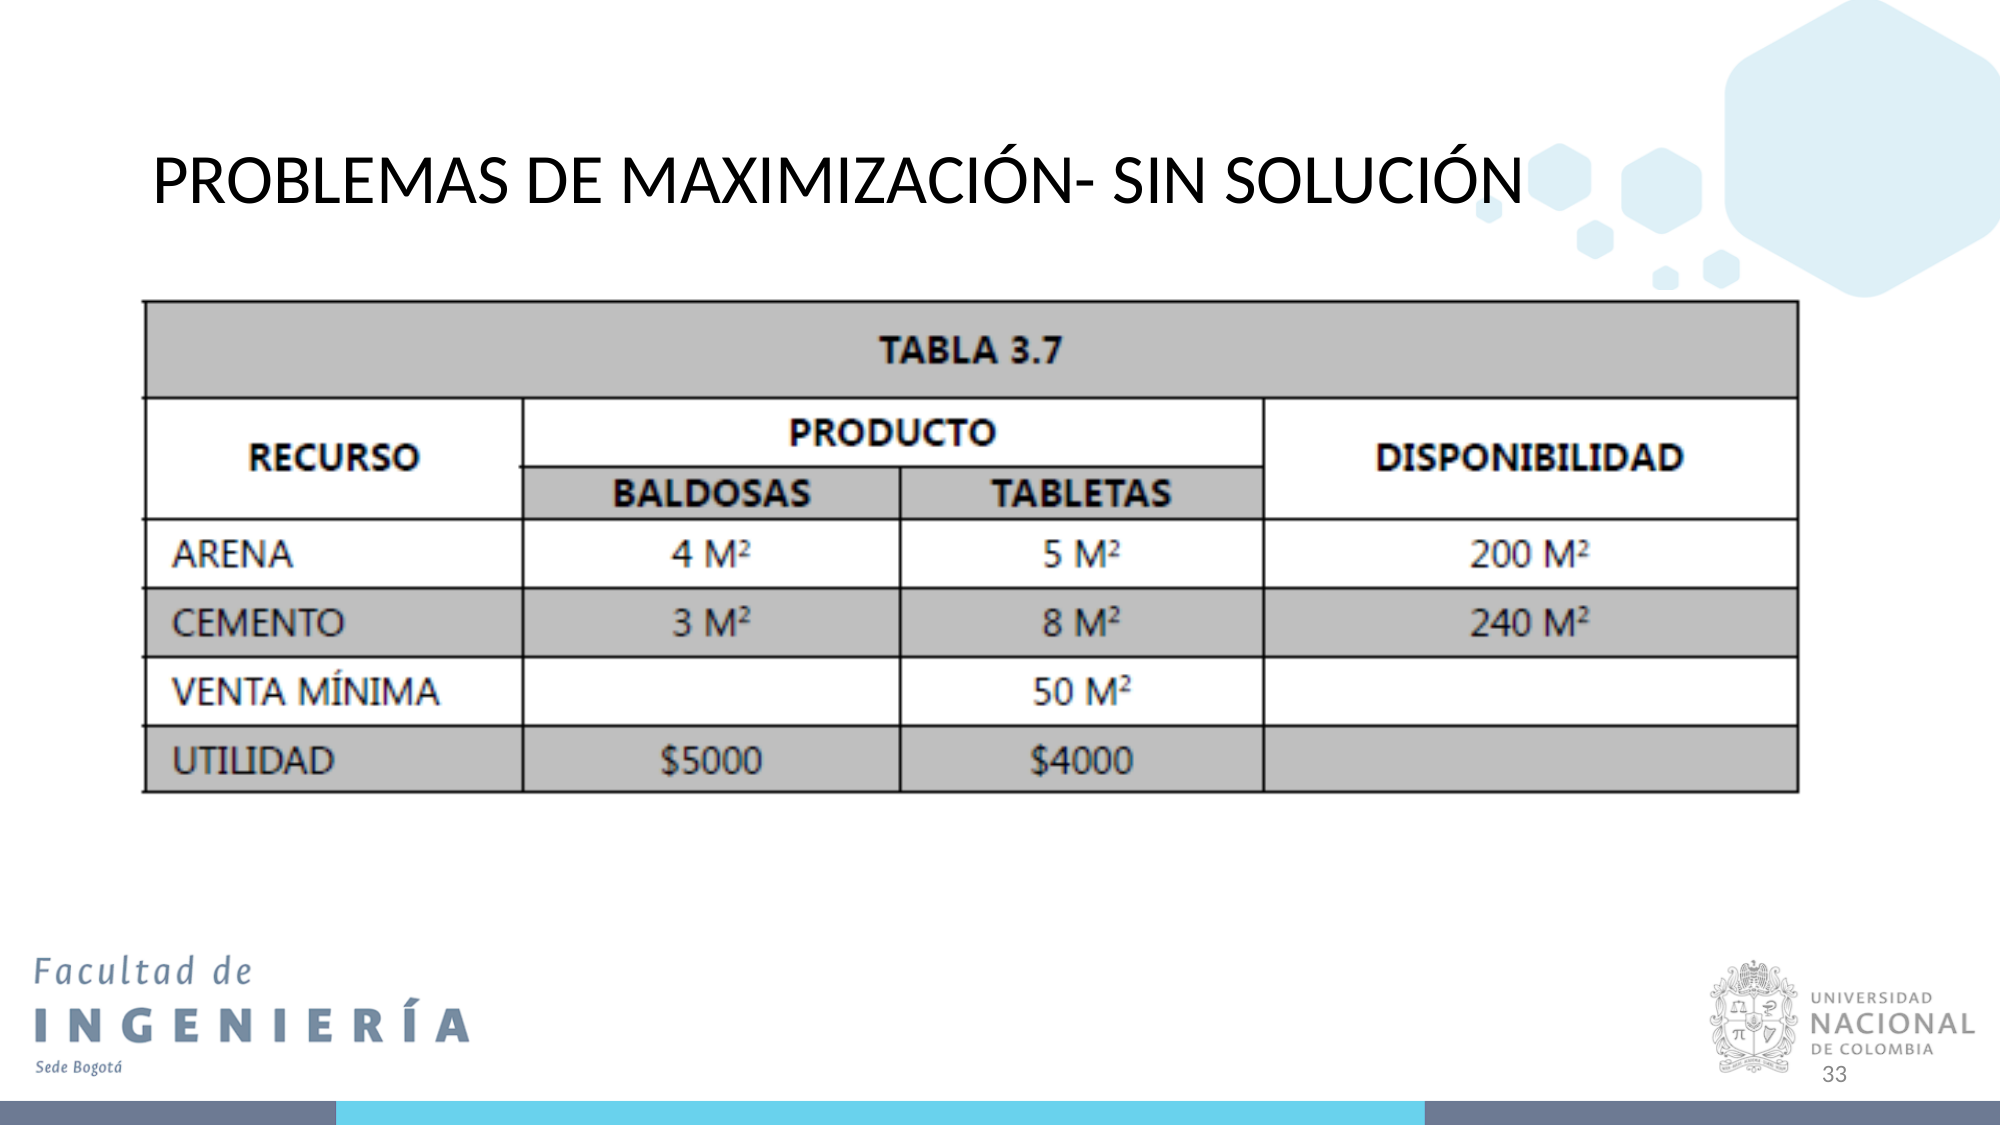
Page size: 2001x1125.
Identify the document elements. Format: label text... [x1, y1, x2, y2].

slide_number 33 [1412, 1042, 1863, 1103]
title PROBLEMAS DE MAXIMIZACIÓN- SIN SOLUCIÓN [137, 83, 1863, 278]
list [137, 289, 1825, 808]
